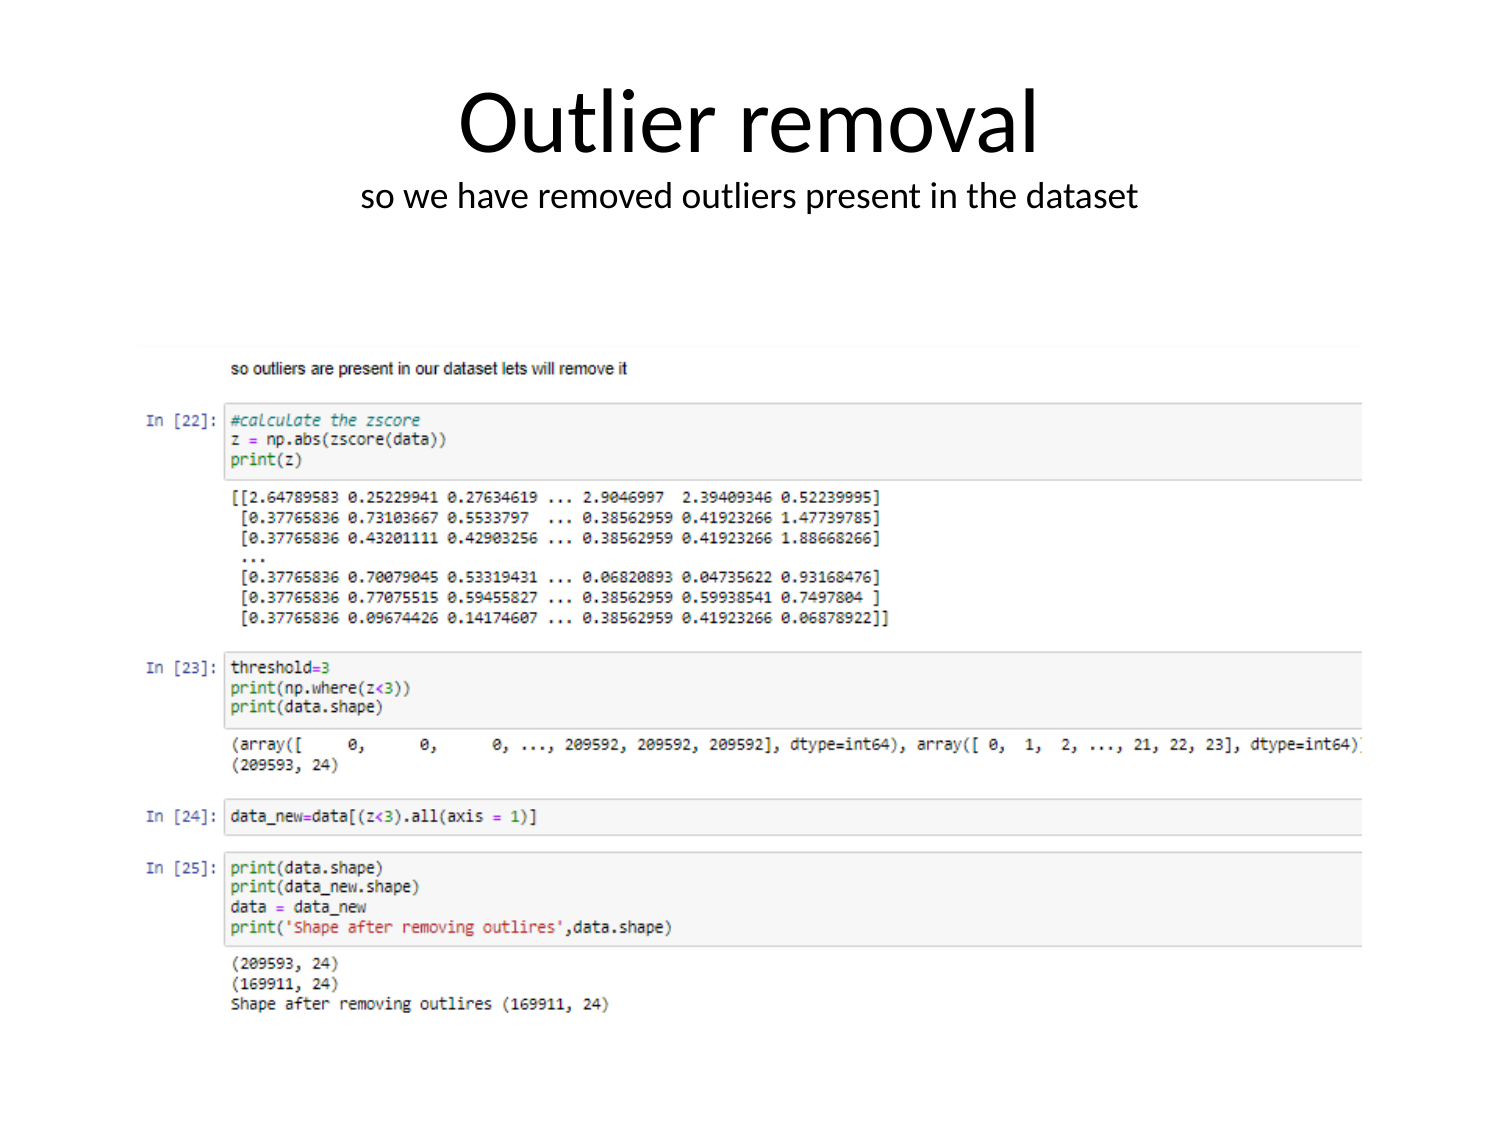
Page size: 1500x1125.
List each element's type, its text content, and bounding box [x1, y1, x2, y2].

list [137, 344, 1362, 1038]
title Outlier removal so we have removed outliers present in the dataset [75, 45, 1425, 233]
